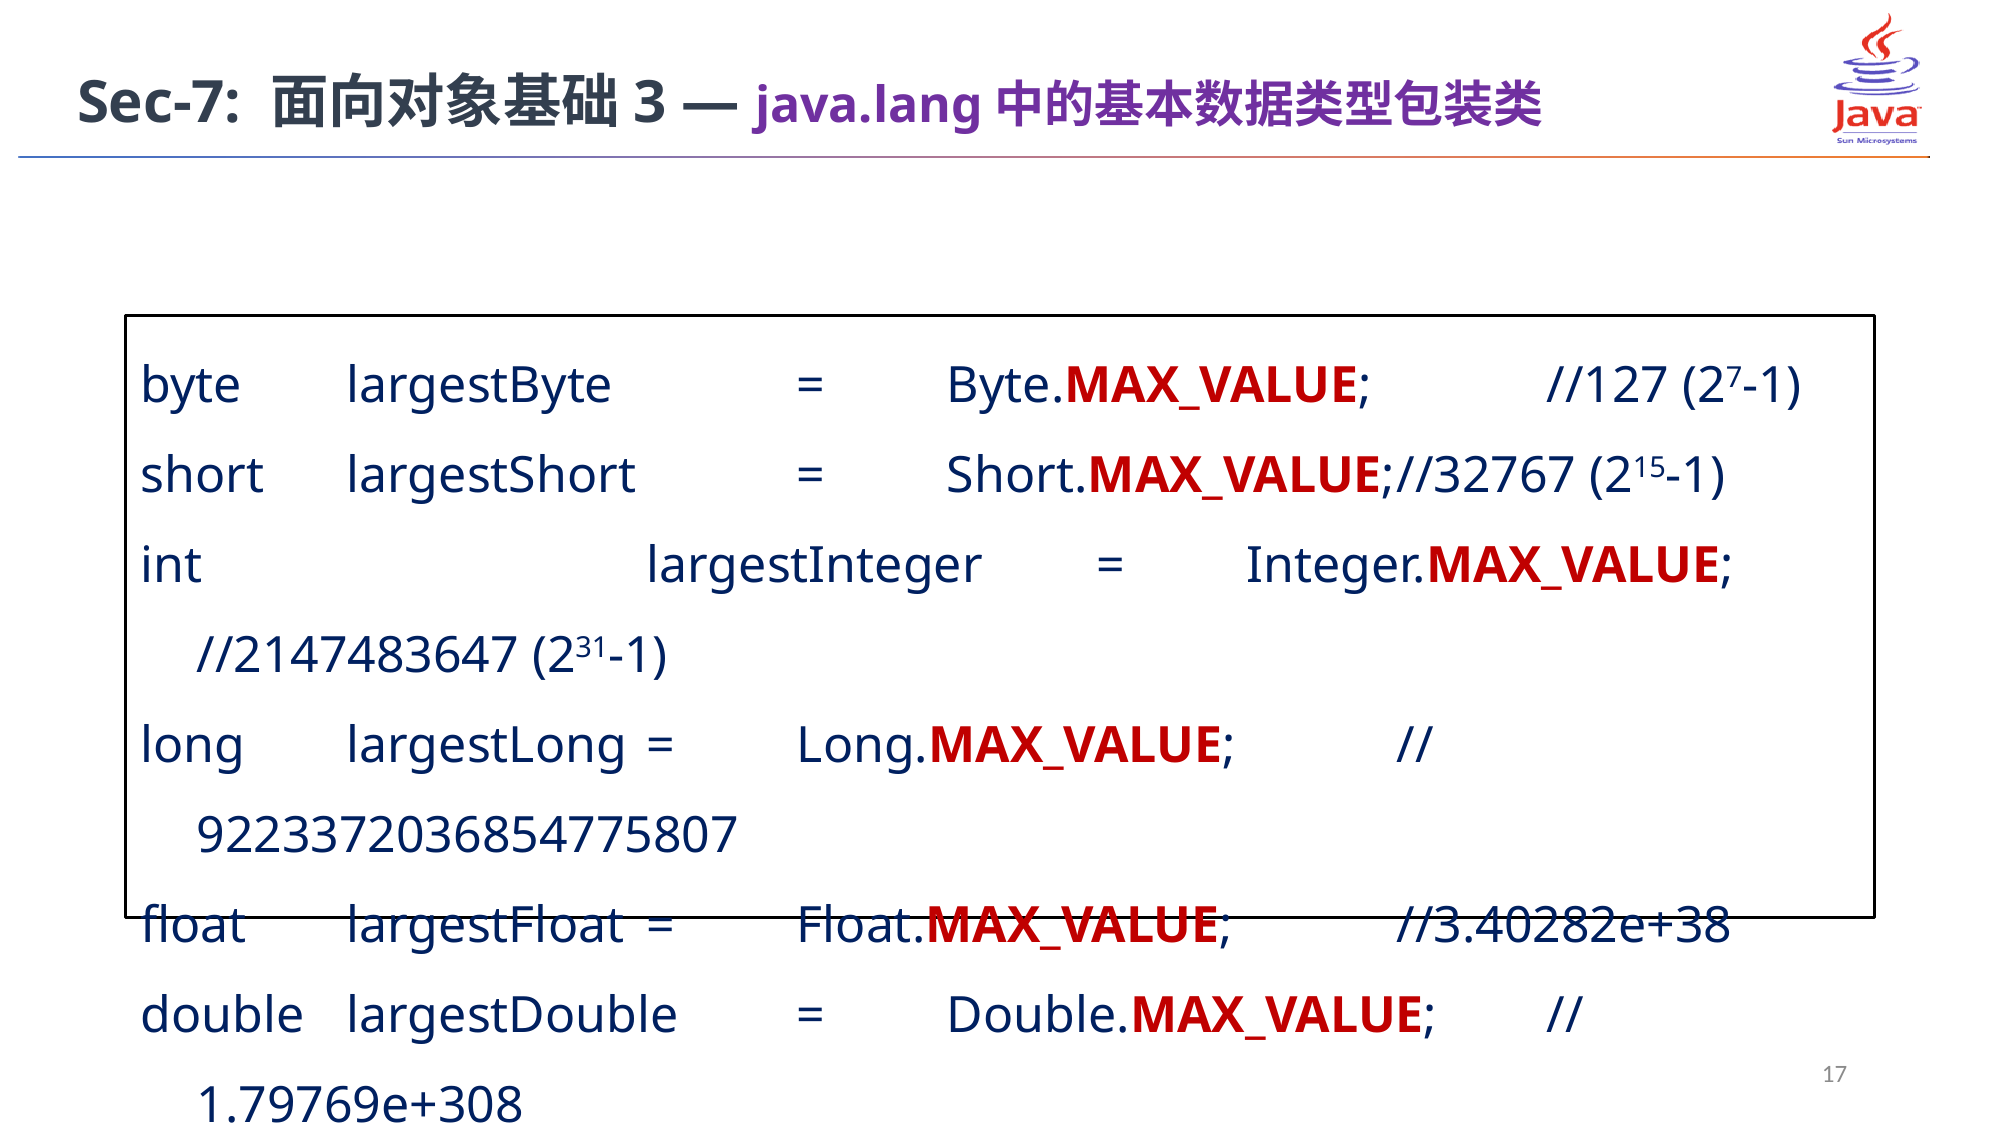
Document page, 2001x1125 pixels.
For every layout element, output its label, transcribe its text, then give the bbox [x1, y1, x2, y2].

text_box byte largestByte = Byte.MAX_VALUE; //127 (27-1) short largestShort = Short.MAX_VALUE; //32767 (215-1) int largestInteger = Integer.MAX_VALUE; //2147483647 (231-1) long largestLong = Long.MAX_VALUE; //9223372036854775807 float largestFloat = Float.MAX_VALUE; //3.40282e+38 double largestDouble = Double.MAX_VALUE; //1.79769e+308 [125, 315, 1875, 918]
picture [1825, 9, 1930, 149]
text_box Sec-7: 面向对象基础3 — java.lang中的基本数据类型包装类 [75, 62, 1674, 135]
slide_number 17 [1412, 1042, 1863, 1103]
